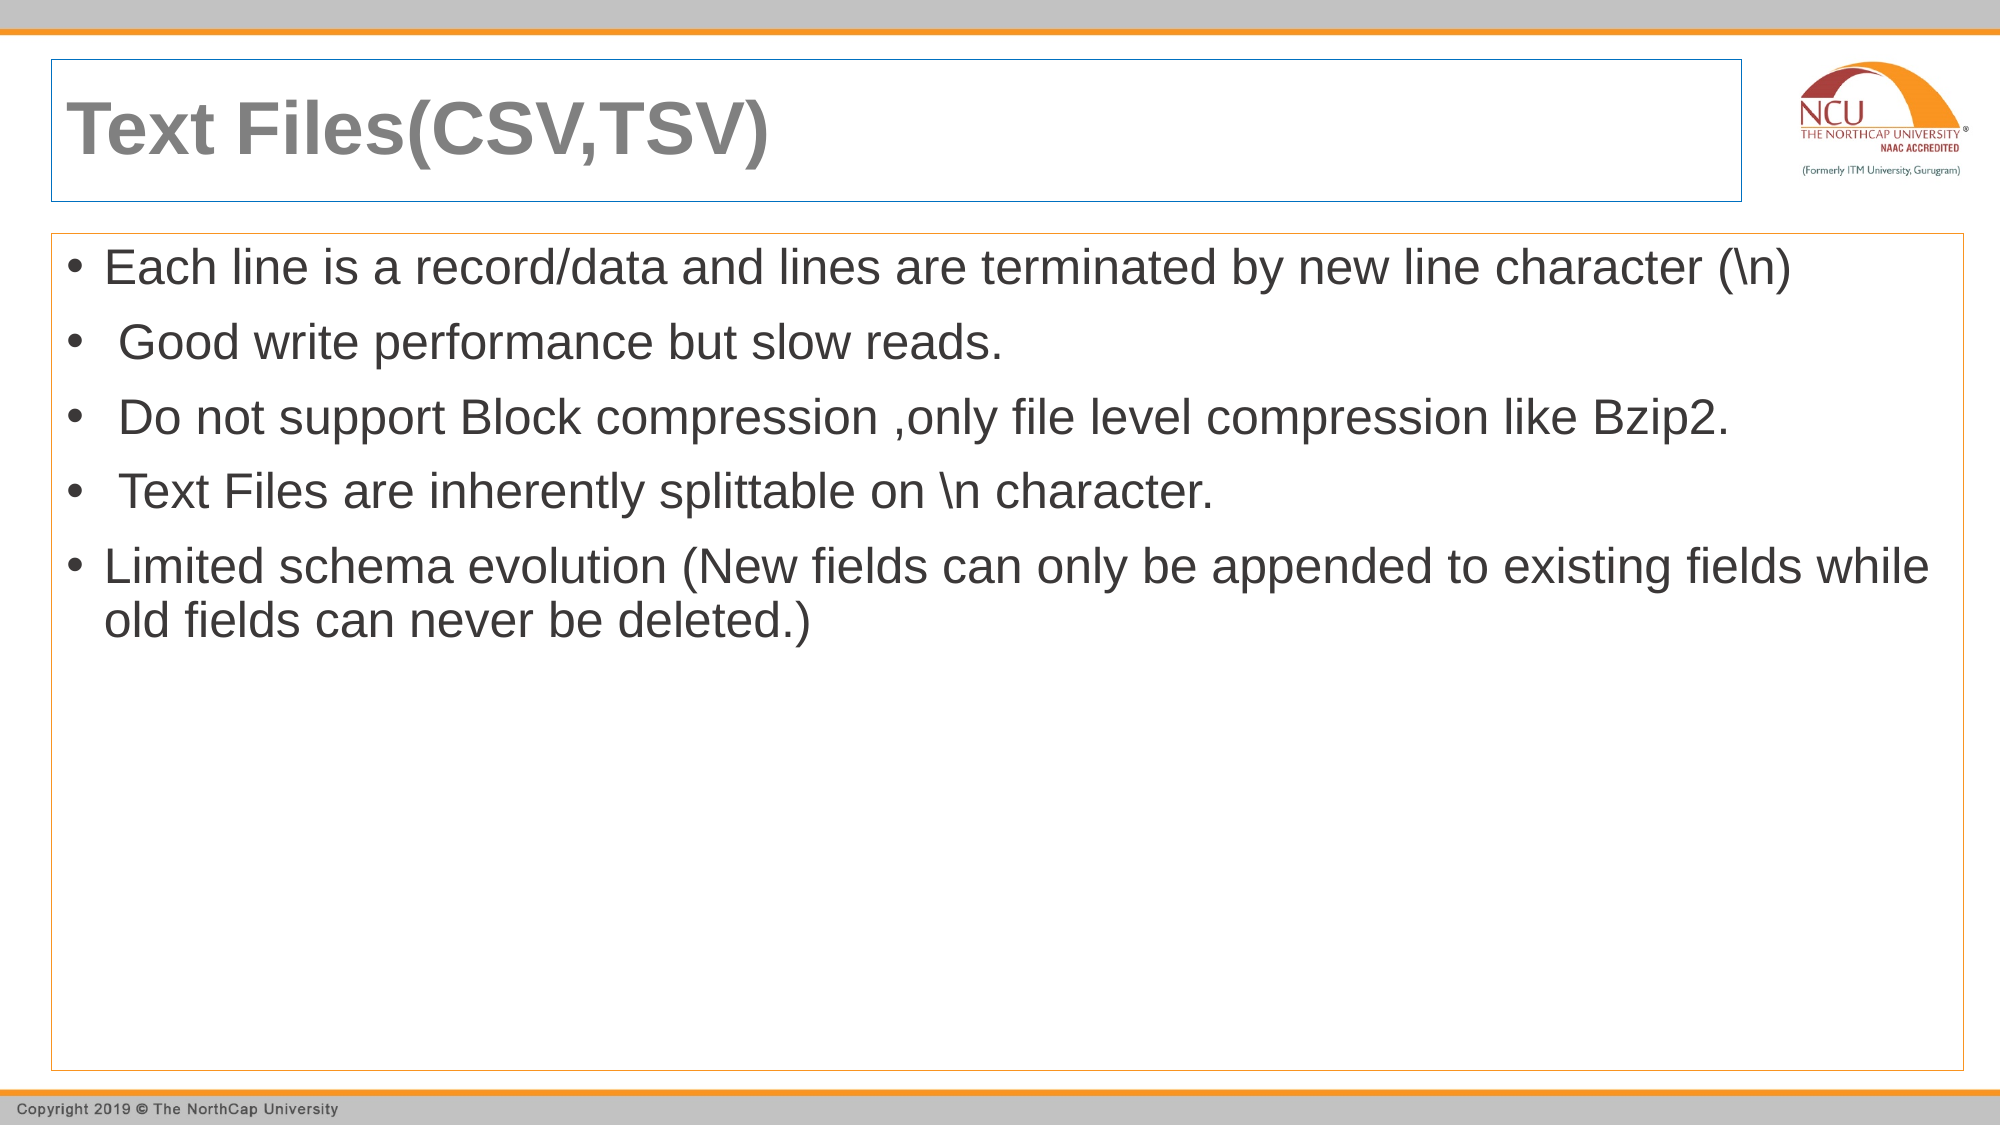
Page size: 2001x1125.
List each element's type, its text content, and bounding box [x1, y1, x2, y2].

picture [0, 0, 2000, 1125]
title Text Files(CSV,TSV) [51, 59, 1742, 202]
list Each line is a record/data and lines are terminated by new line character (\n) Good write performance but slow reads. Do not support Block compression ,only file level compression like Bzip2. Text Files are inherently splittable on \n character. Limited schema evolution (New fields can only be appended to existing fields while old fields can never be deleted.) [51, 233, 1964, 1071]
